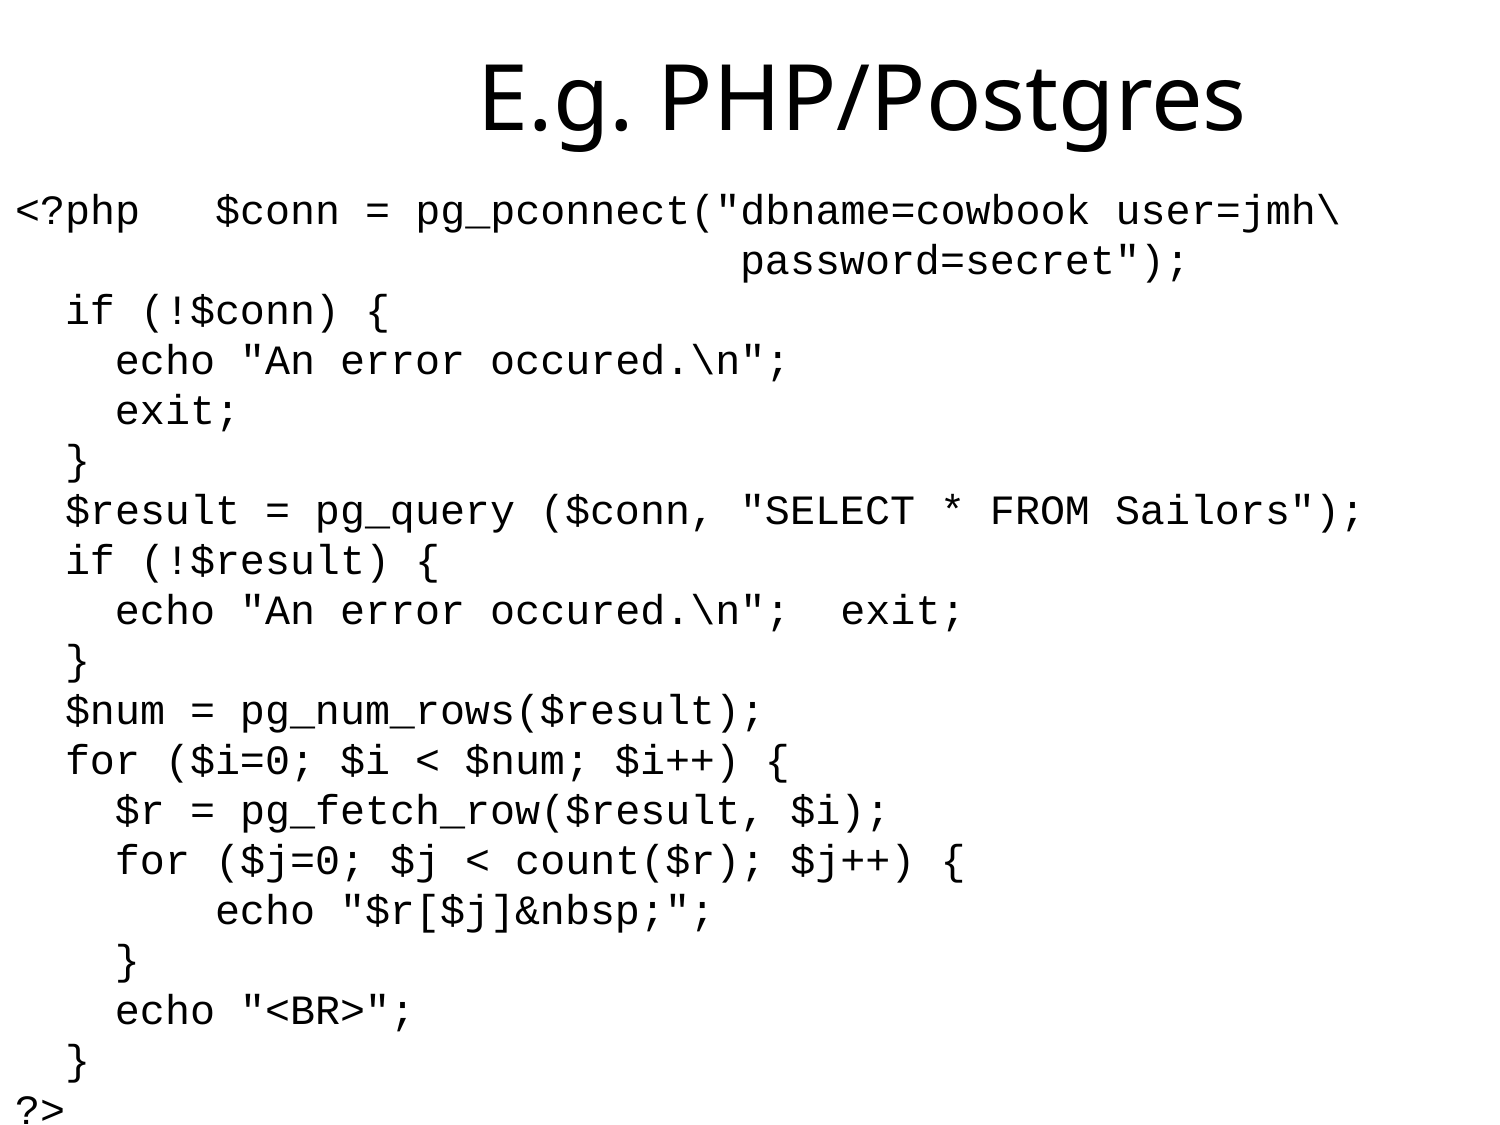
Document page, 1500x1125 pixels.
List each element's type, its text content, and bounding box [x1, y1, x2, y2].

text_box <?php $conn = pg_pconnect("dbname=cowbook user=jmh\ password=secret"); if (!$conn) { echo "An error occured.\n"; exit; } $result = pg_query ($conn, "SELECT * FROM Sailors"); if (!$result) { echo "An error occured.\n"; exit; } $num = pg_num_rows($result); for ($i=0; $i < $num; $i++) { $r = pg_fetch_row($result, $i); for ($j=0; $j < count($r); $j++) { echo "$r[$j]&nbsp;"; } echo "<BR>"; } ?> [7, 174, 1493, 1125]
title E.g. PHP/Postgres [224, 0, 1500, 188]
